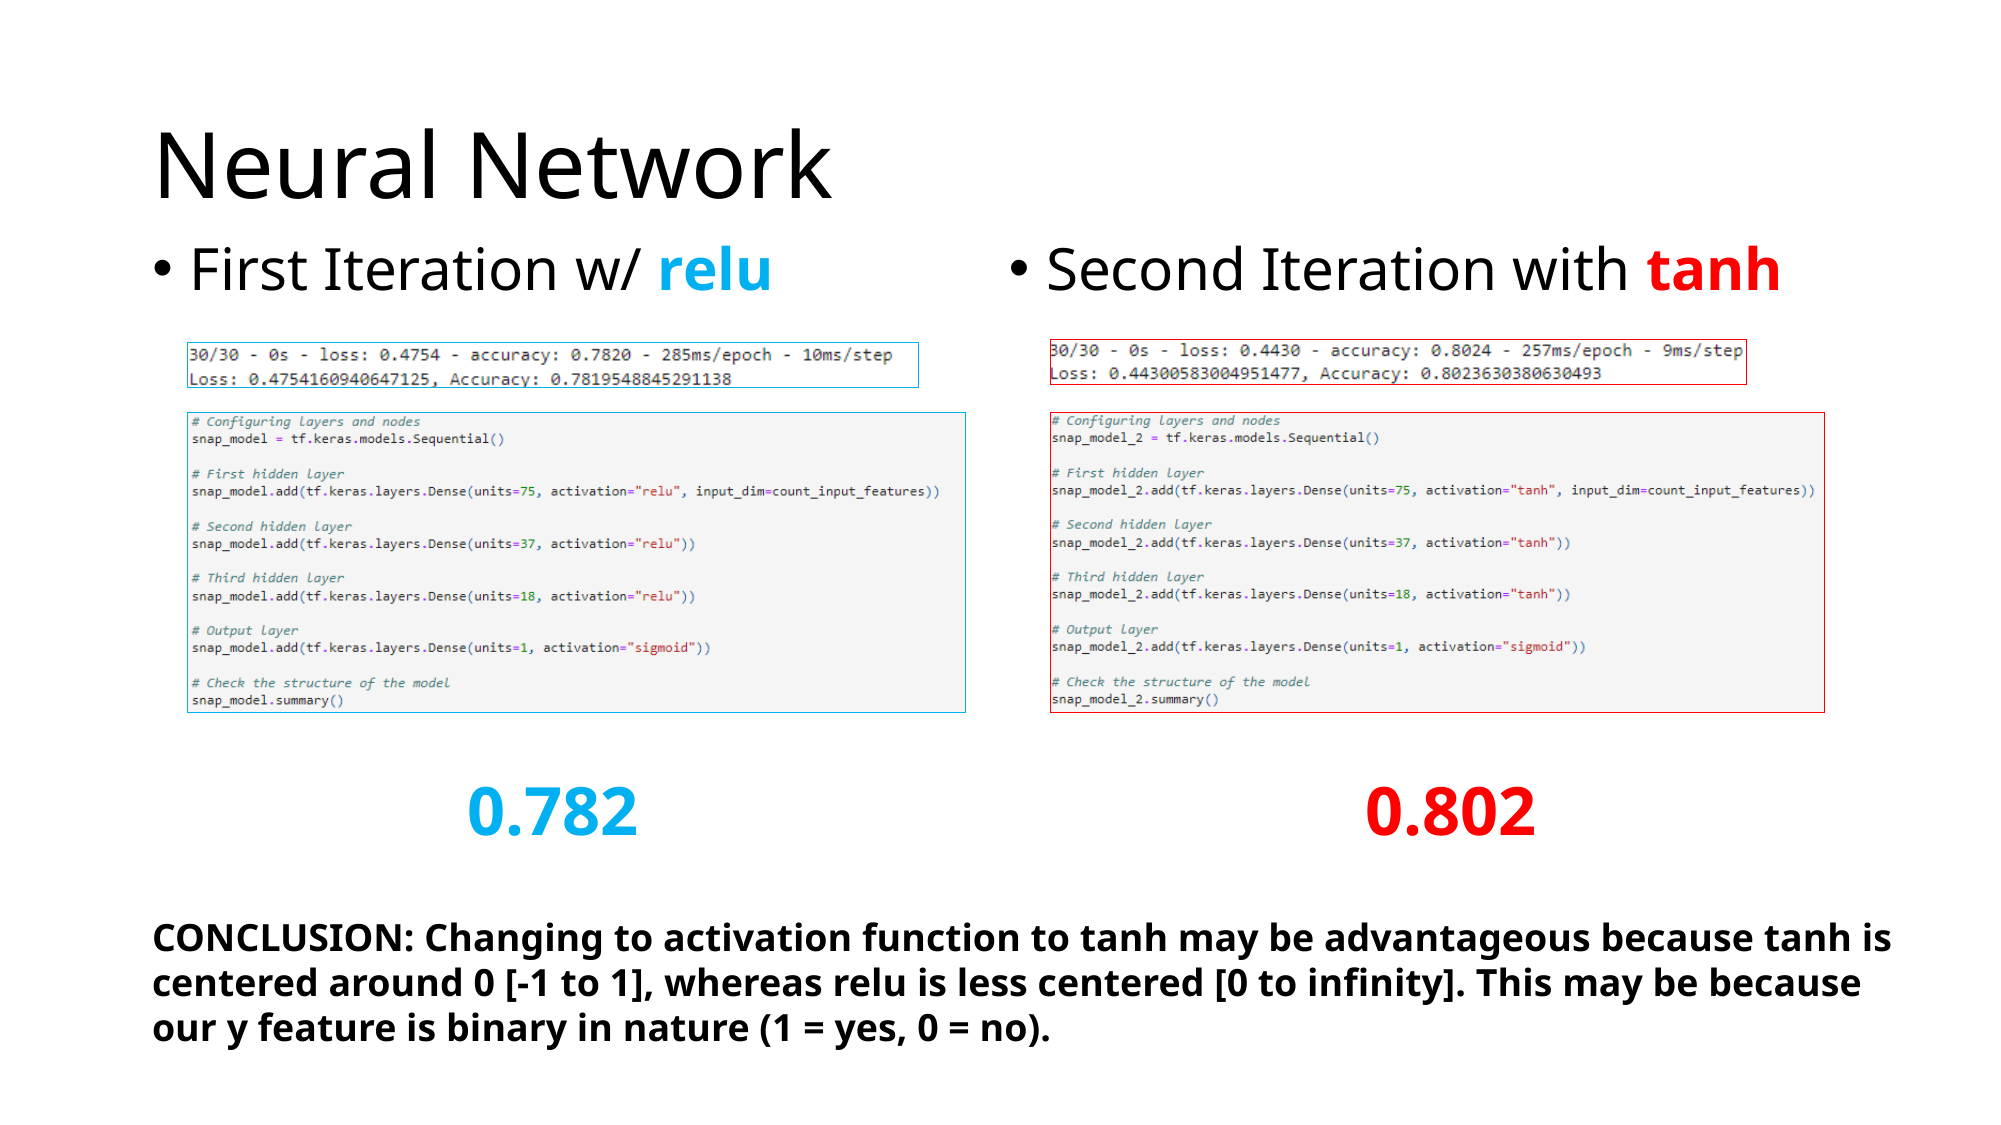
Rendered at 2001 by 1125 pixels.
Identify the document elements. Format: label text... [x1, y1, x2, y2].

text_box 0.802 [1350, 761, 1552, 856]
picture [189, 414, 964, 711]
list First Iteration w/ relu [137, 232, 988, 893]
picture [1050, 412, 1826, 714]
text_box CONCLUSION: Changing to activation function to tanh may be advantageous because tanh is centered around 0 [-1 to 1], whereas relu is less centered [0 to infinity]. This may be because our y feature is binary in nature (1 = yes, 0 = no). [137, 906, 1916, 1057]
picture [189, 344, 917, 386]
title Neural Network [137, 59, 1863, 278]
picture [1050, 338, 1748, 385]
list Second Iteration with tanh [993, 232, 1844, 871]
text_box 0.782 [452, 761, 654, 856]
